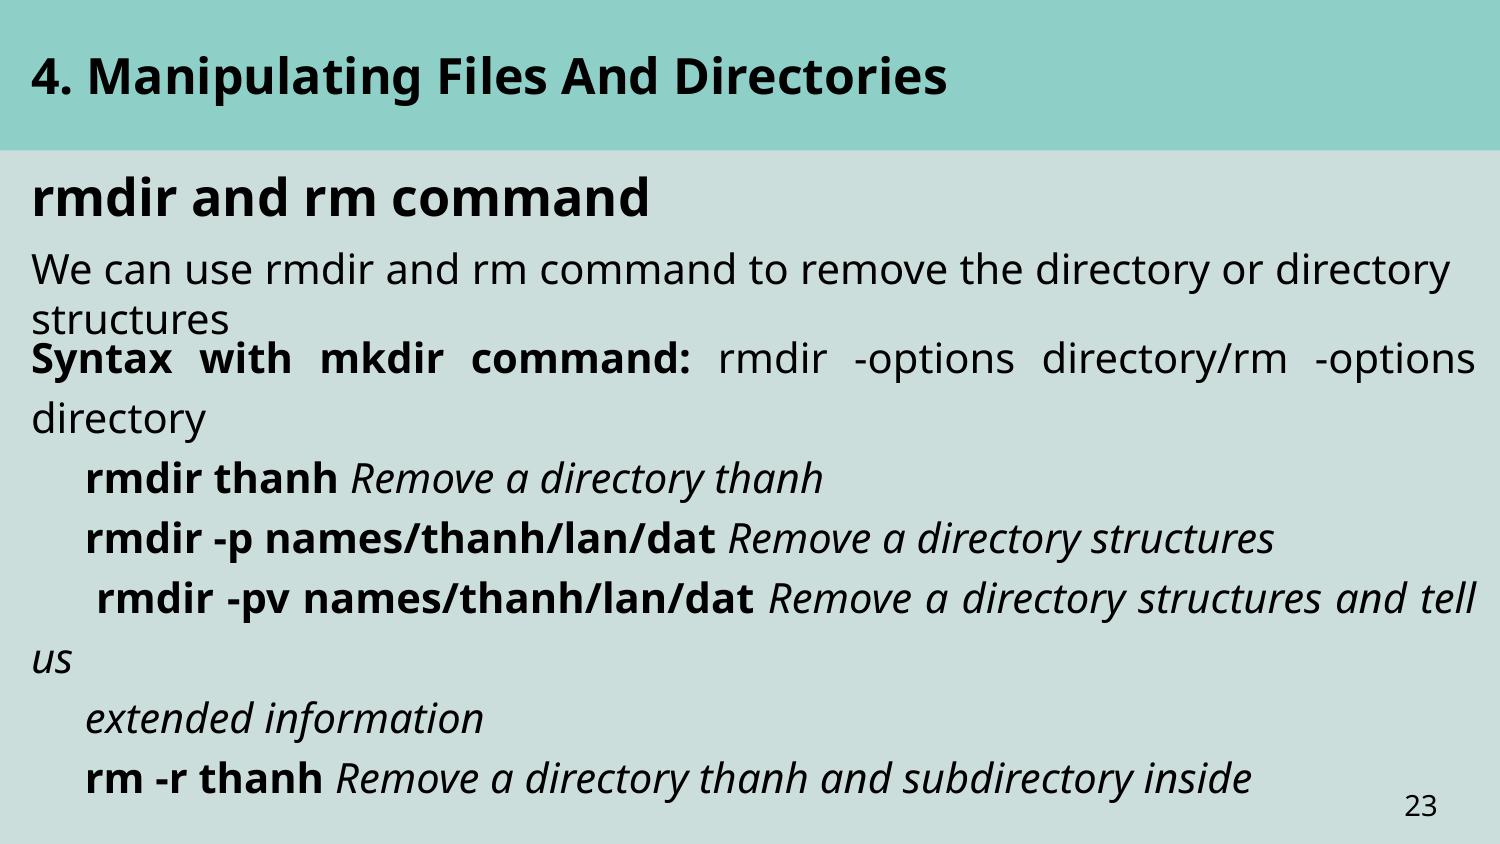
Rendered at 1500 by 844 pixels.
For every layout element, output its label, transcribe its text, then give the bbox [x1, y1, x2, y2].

text_box 23 [1389, 779, 1485, 835]
text_box Syntax with mkdir command: rmdir -options directory/rm -options directory rmdir thanh Remove a directory thanh rmdir -p names/thanh/lan/dat Remove a directory structures rmdir -pv names/thanh/lan/dat Remove a directory structures and tell us extended information rm -r thanh Remove a directory thanh and subdirectory inside [16, 314, 1492, 810]
text_box 4. Manipulating Files And Directories [16, 37, 1499, 112]
text_box We can use rmdir and rm command to remove the directory or directory structures [16, 234, 1466, 314]
text_box rmdir and rm command [16, 156, 1176, 234]
